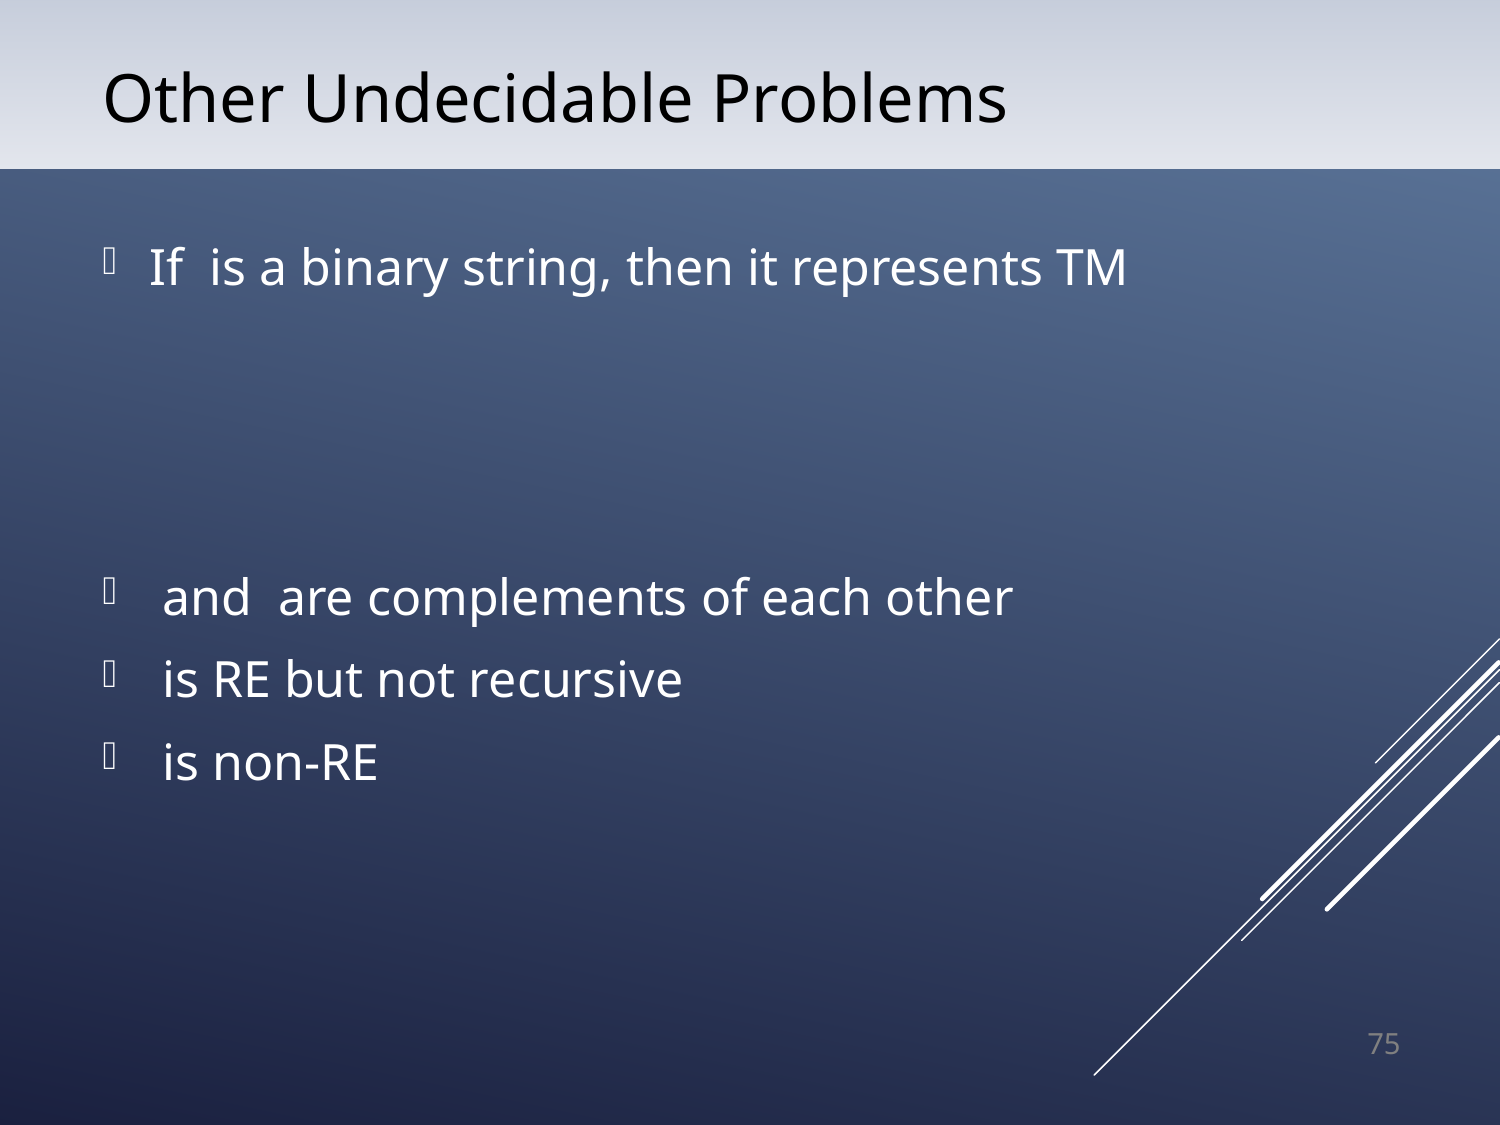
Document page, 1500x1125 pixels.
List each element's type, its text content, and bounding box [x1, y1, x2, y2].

title Other Undecidable Problems [87, 24, 1416, 169]
slide_number 75 [1328, 1002, 1416, 1073]
